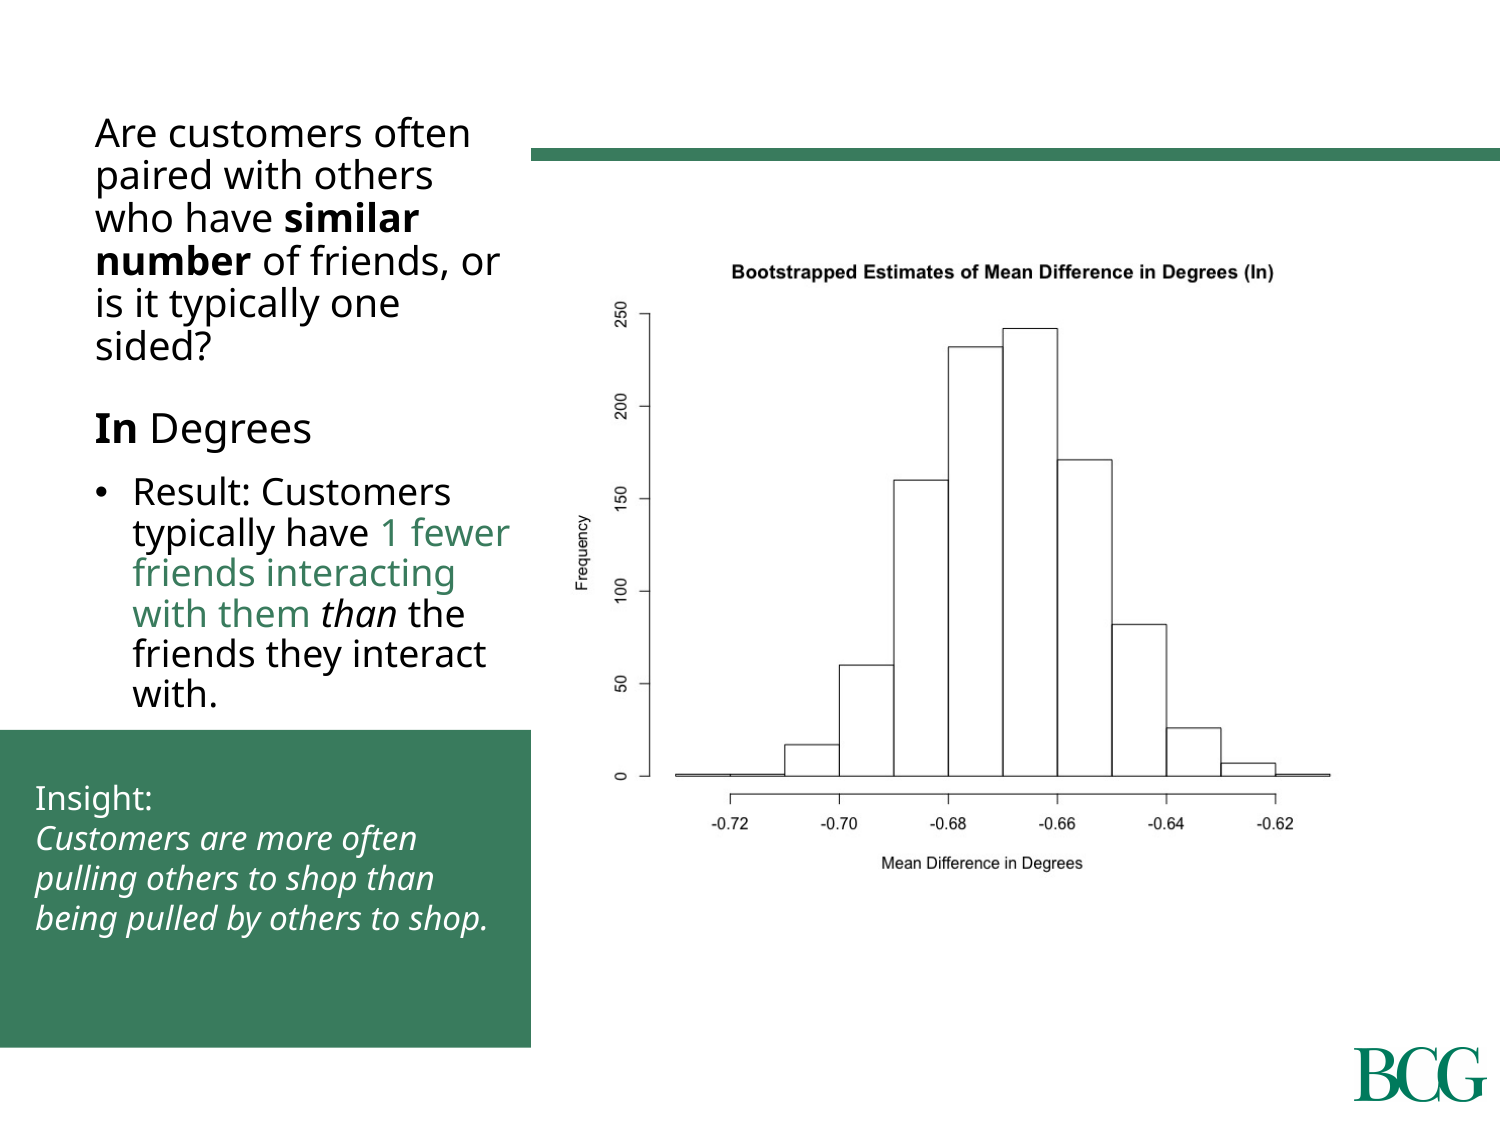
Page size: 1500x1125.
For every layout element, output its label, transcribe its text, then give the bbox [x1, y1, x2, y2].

text_box Insight: Customers are more often pulling others to shop than being pulled by others to shop. [0, 729, 531, 1048]
text_box [0, 0, 1500, 1125]
list In Degrees Result: Customers typically have 1 fewer friends interacting with them than the friends they interact with. [79, 399, 531, 729]
text_box Are customers often paired with others who have similar number of friends, or is it typically one sided? [79, 103, 531, 379]
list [570, 231, 1397, 894]
picture [1354, 1047, 1487, 1102]
